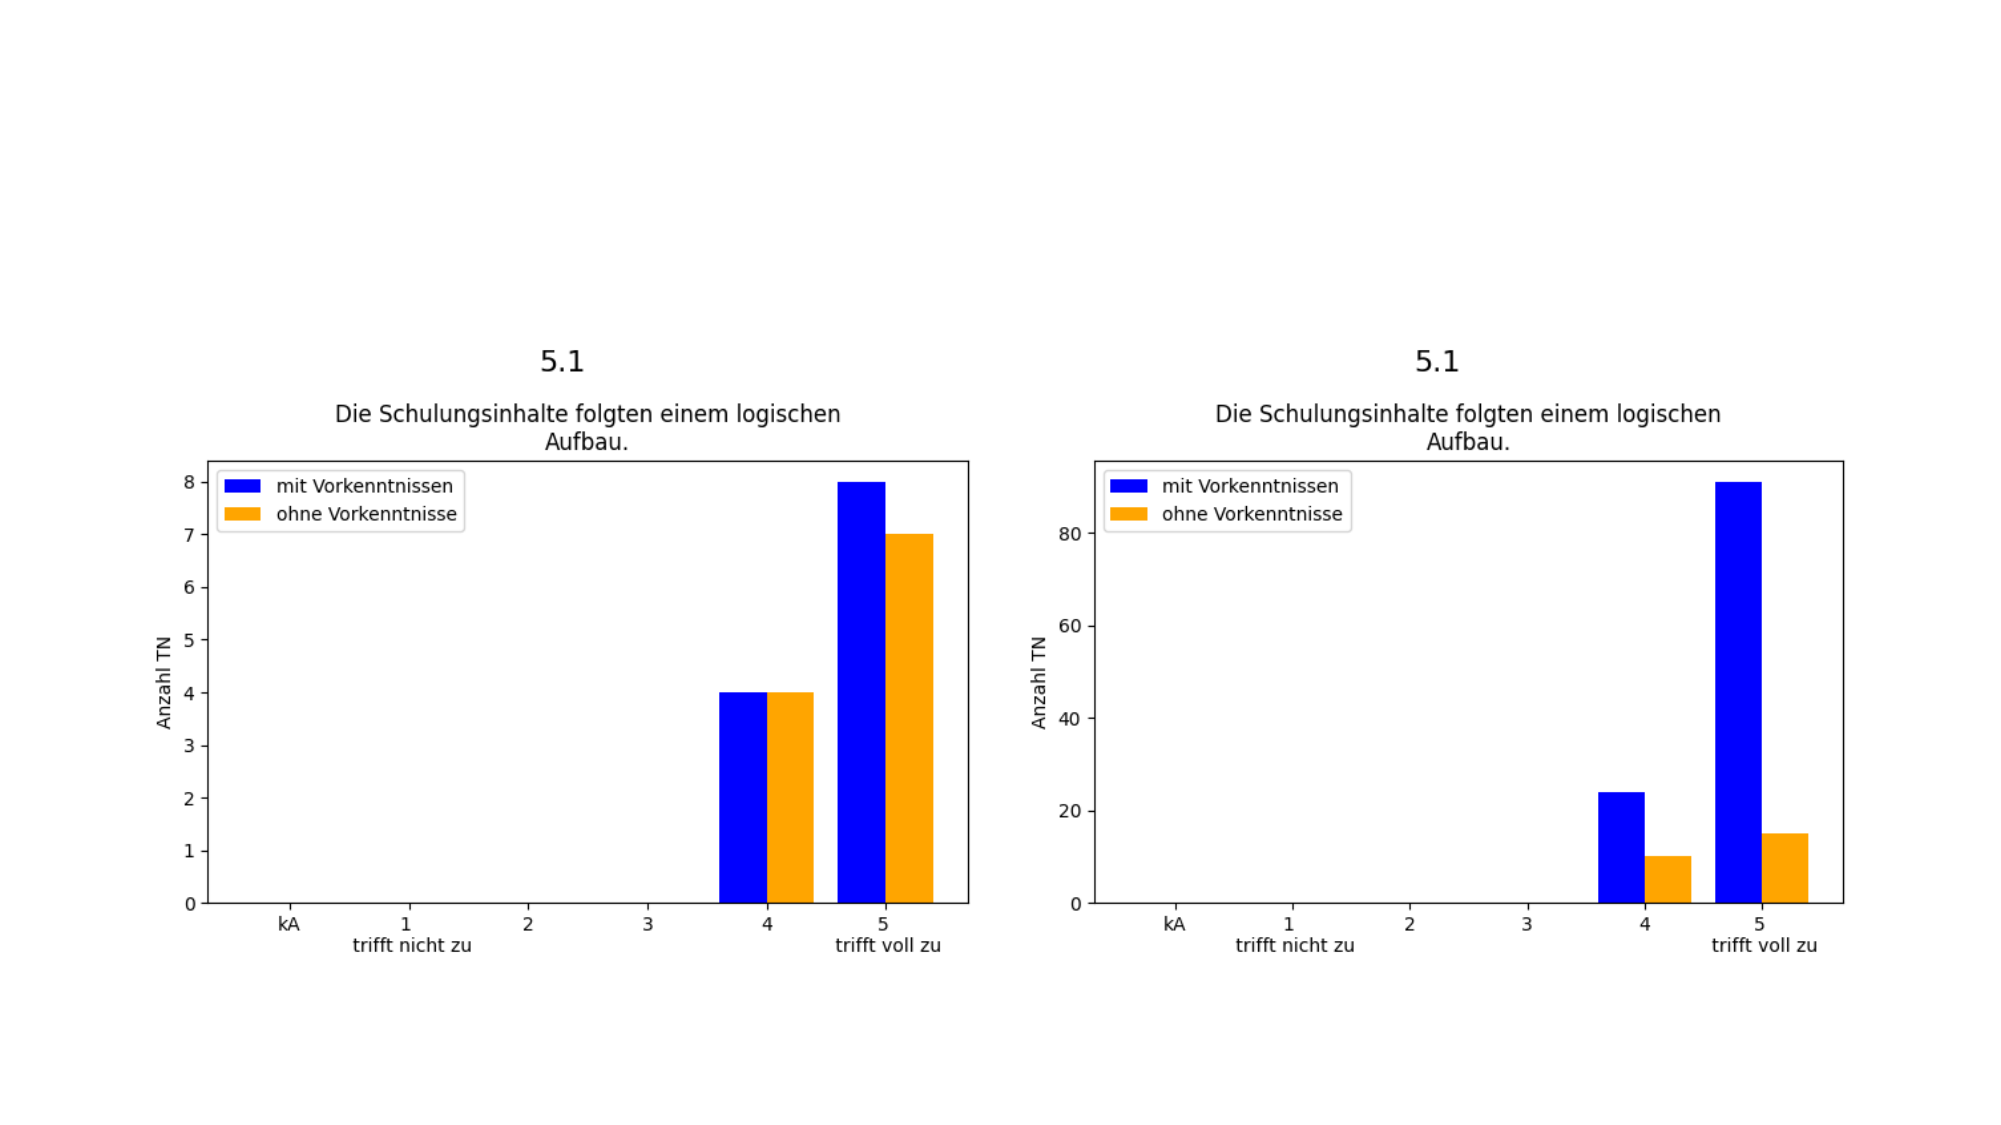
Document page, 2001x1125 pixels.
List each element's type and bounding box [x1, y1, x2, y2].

list [137, 337, 988, 976]
list [1012, 337, 1863, 976]
